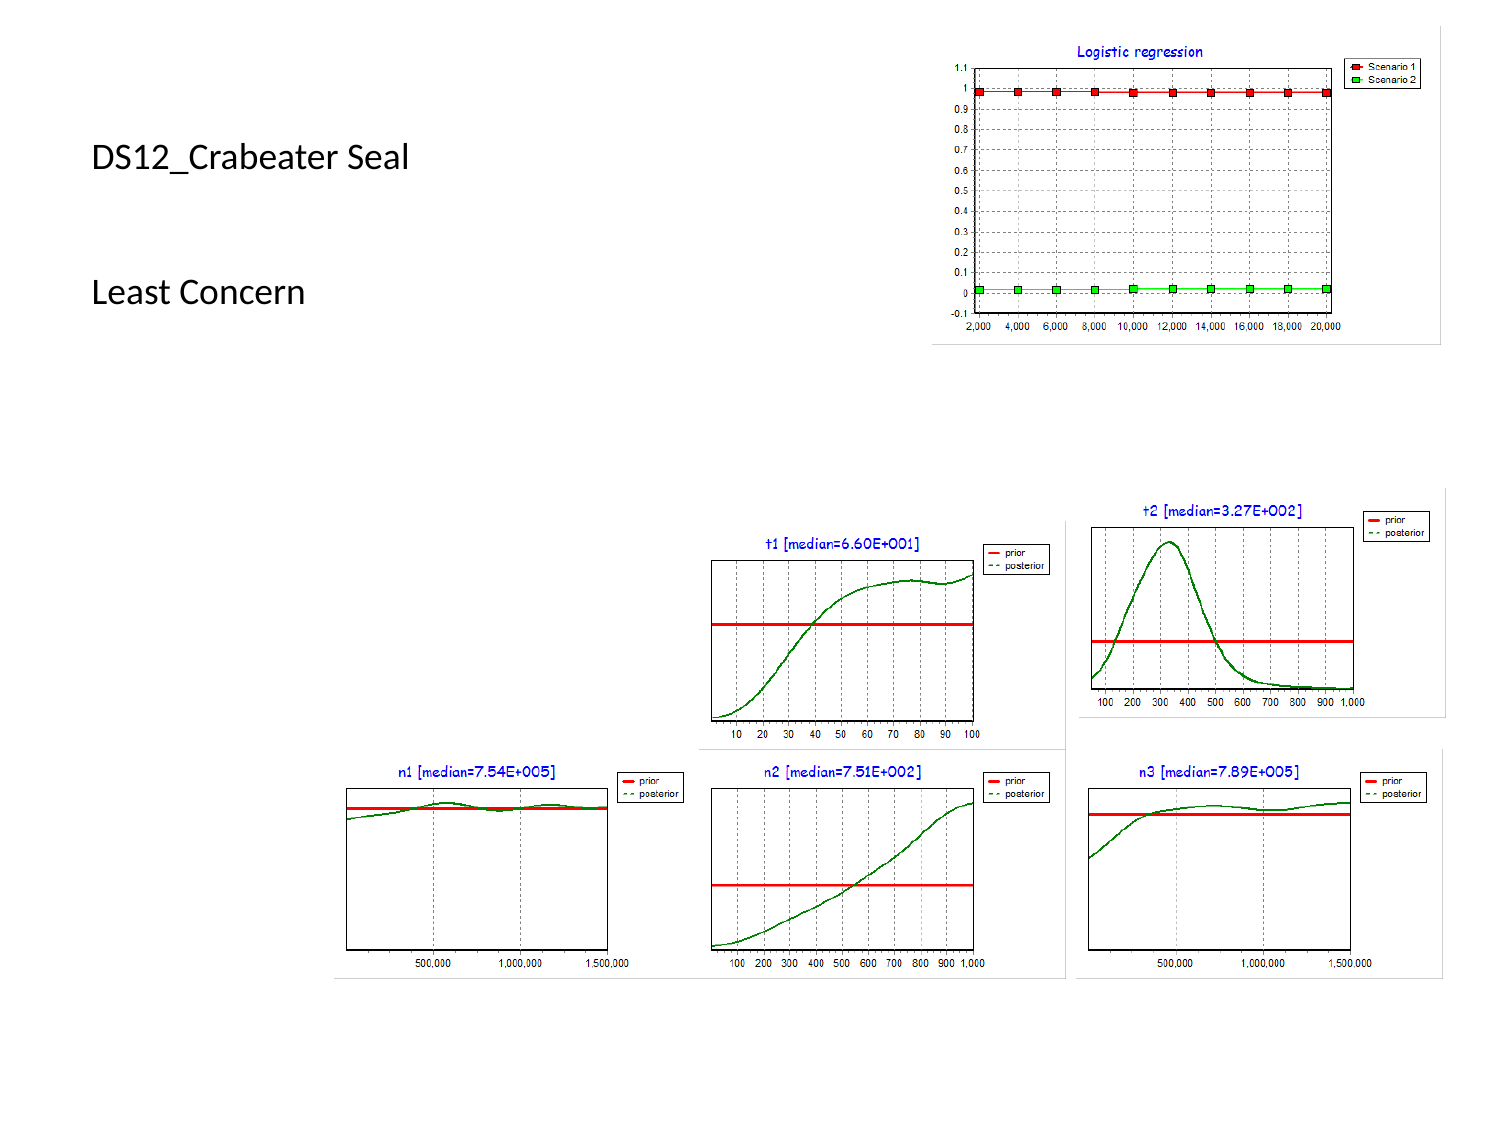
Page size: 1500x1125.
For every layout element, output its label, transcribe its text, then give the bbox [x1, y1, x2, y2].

picture [932, 26, 1441, 345]
picture [1076, 749, 1443, 979]
text_box DS12_Crabeater Seal Least Concern [76, 124, 425, 320]
picture [334, 521, 1066, 979]
picture [1079, 488, 1446, 718]
